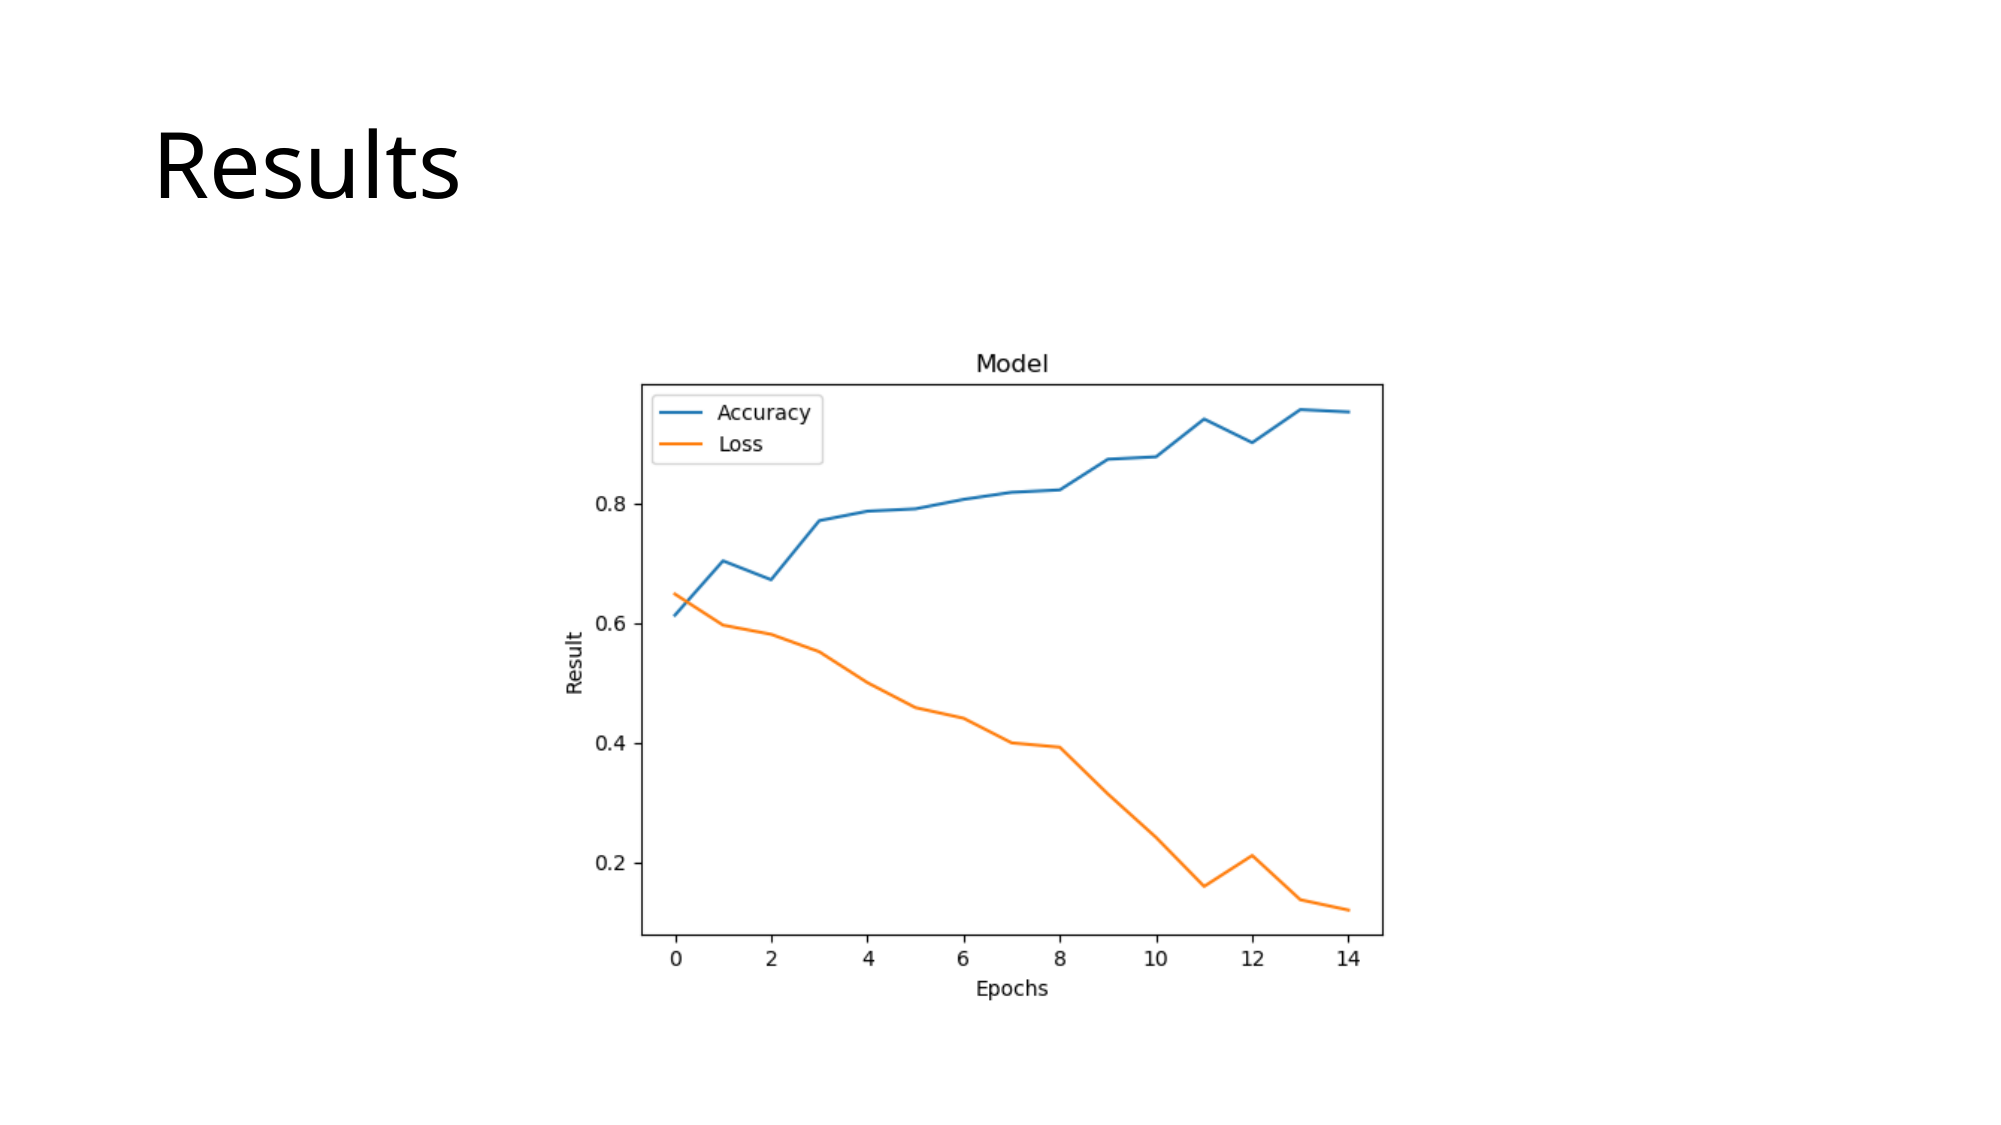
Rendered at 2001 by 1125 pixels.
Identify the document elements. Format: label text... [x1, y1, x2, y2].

title Results [137, 59, 1863, 278]
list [522, 299, 1478, 1014]
